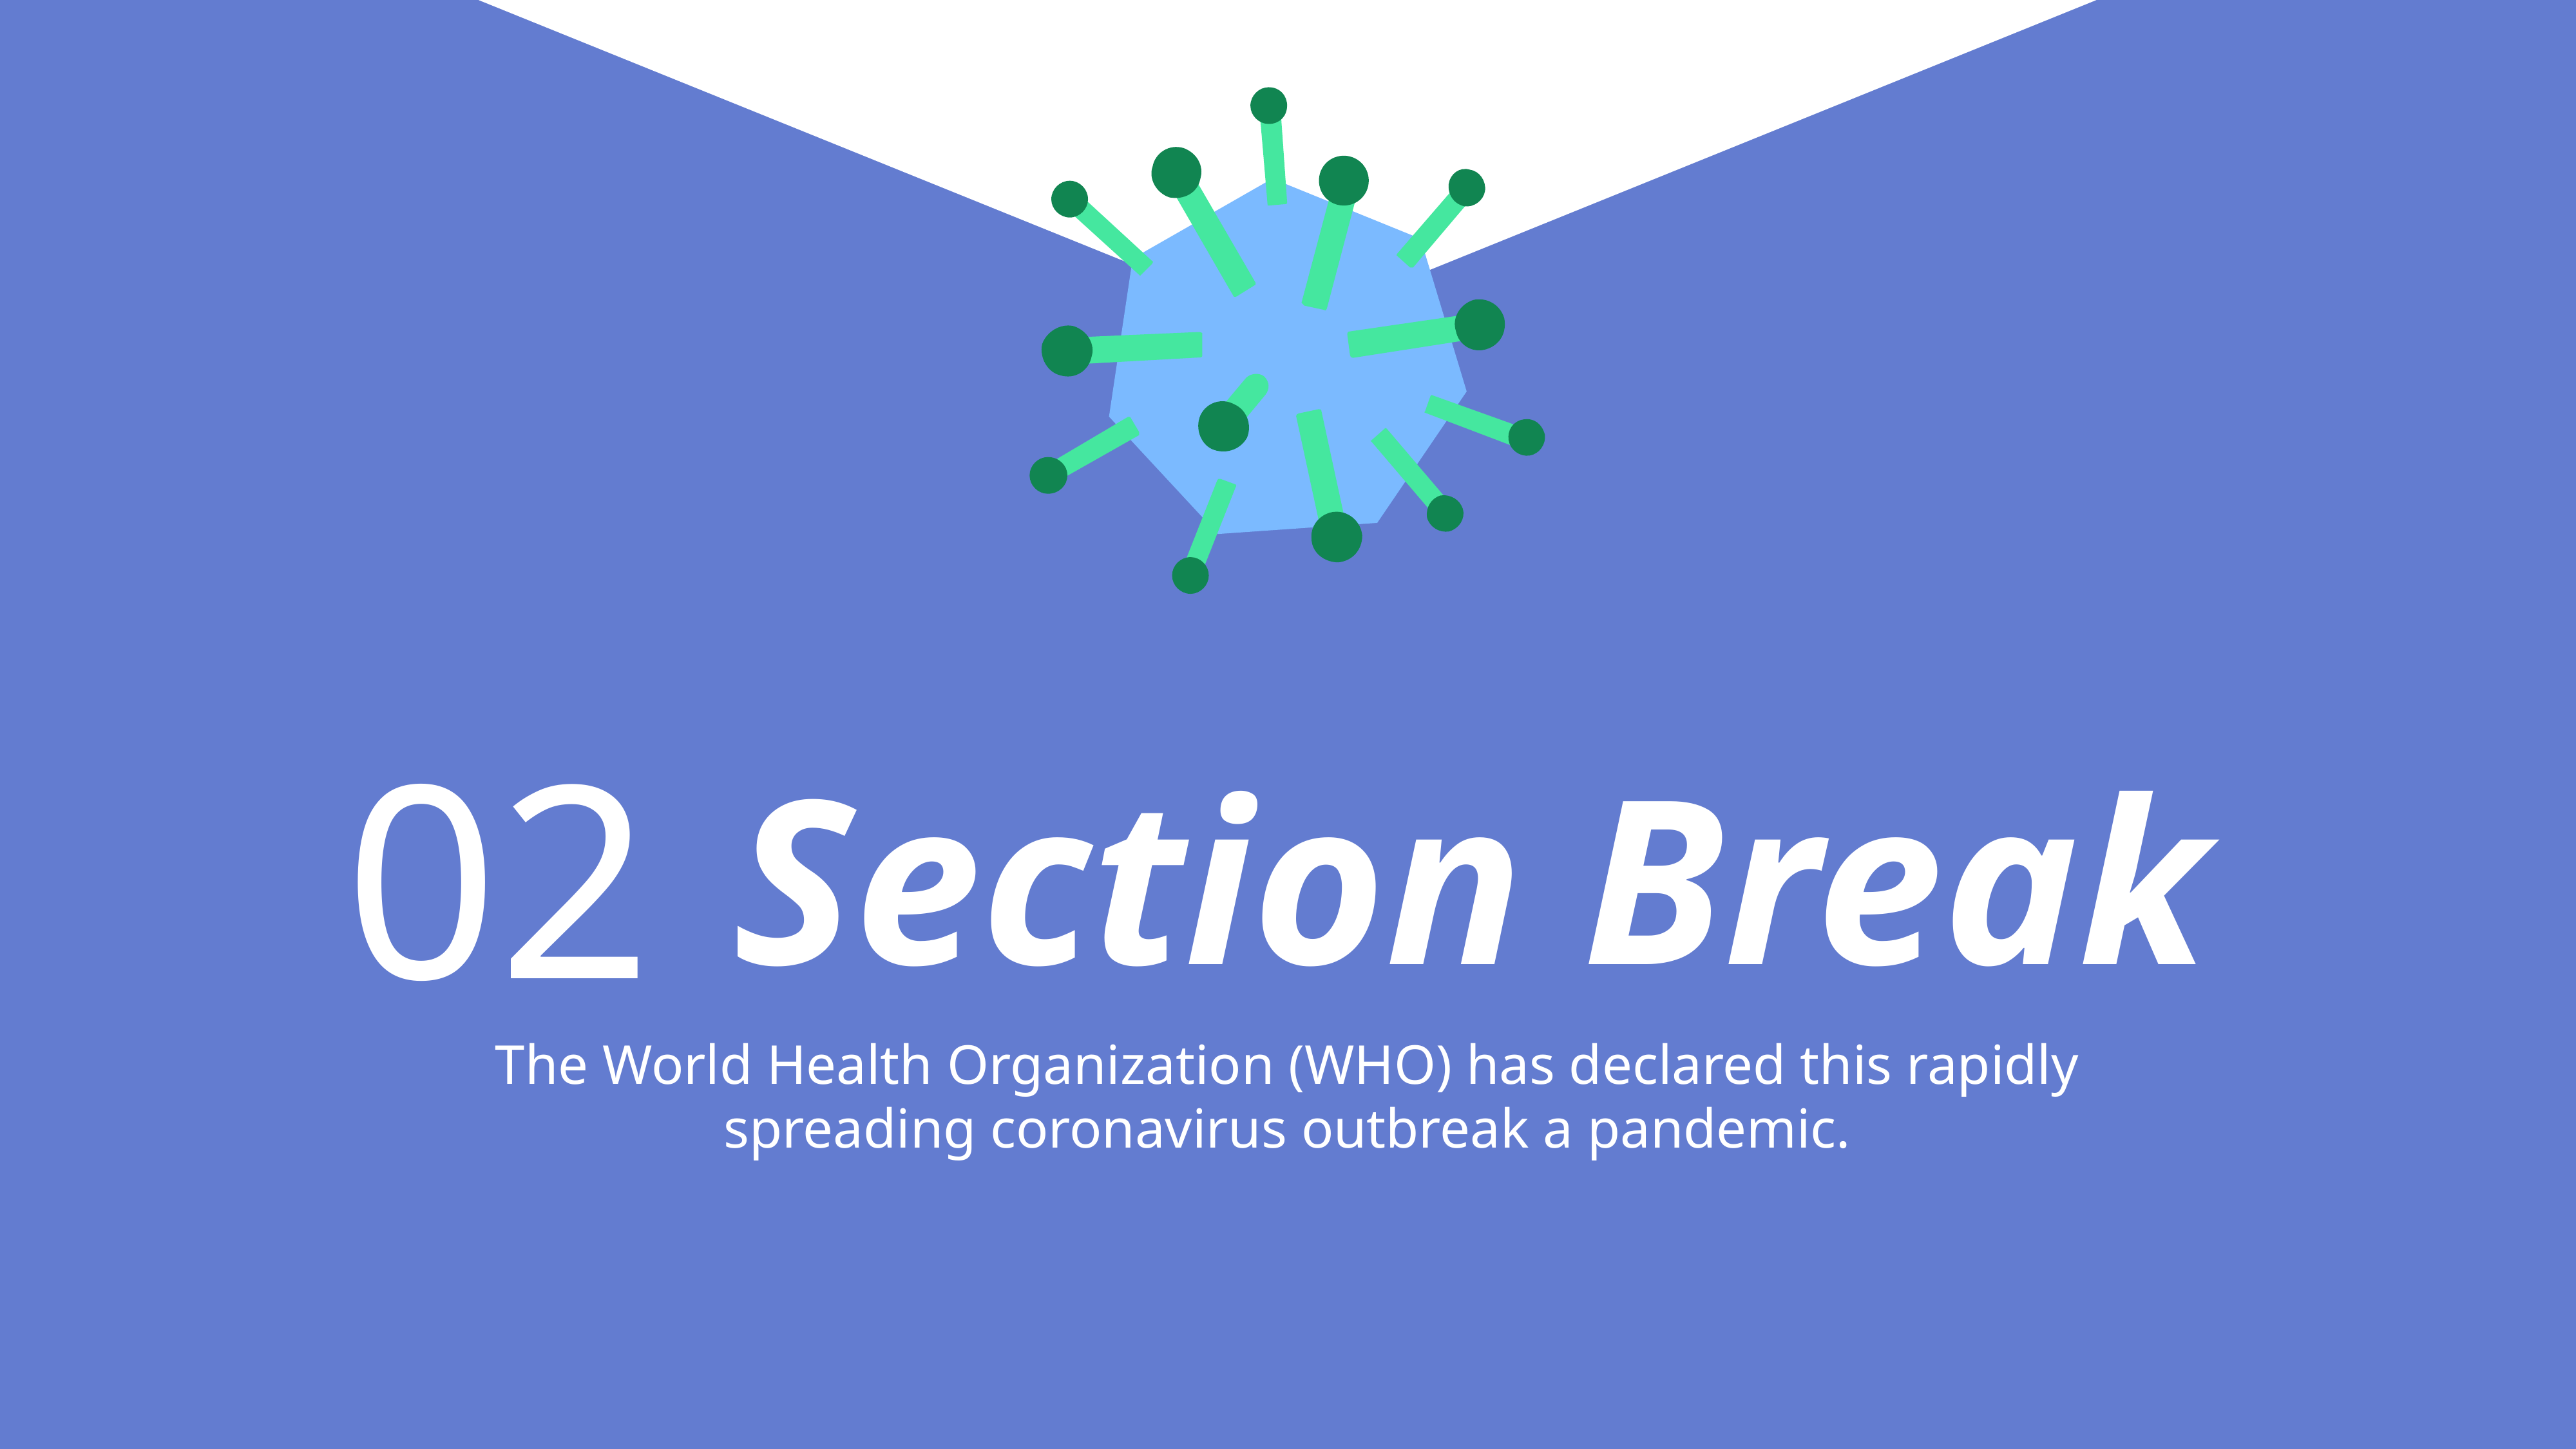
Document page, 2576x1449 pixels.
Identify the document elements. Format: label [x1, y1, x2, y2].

text_box [478, 0, 2097, 223]
text_box [0, 0, 2576, 1449]
text_box [341, 770, 2235, 1200]
text_box [1029, 87, 1547, 594]
